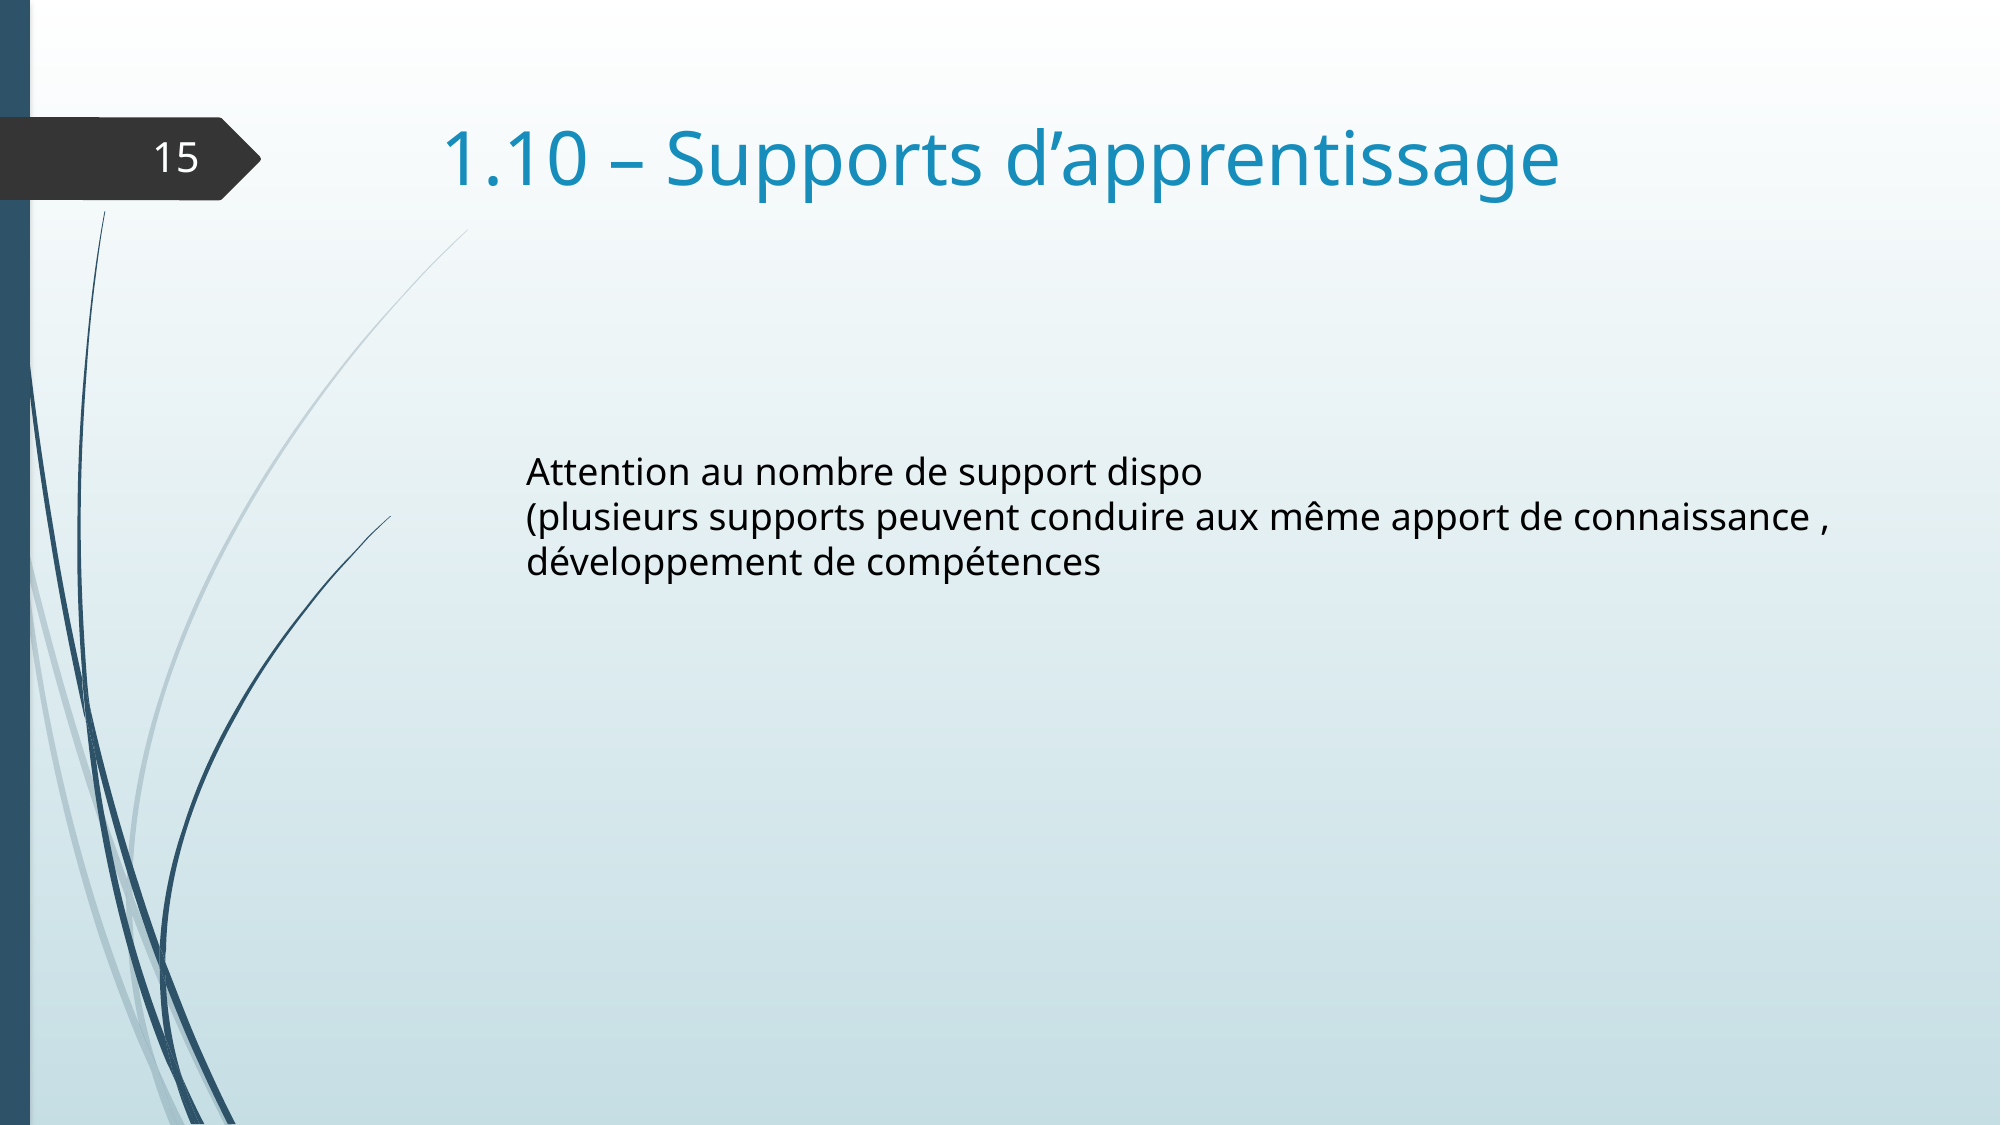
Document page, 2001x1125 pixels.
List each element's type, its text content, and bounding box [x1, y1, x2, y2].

slide_number 15 [87, 129, 216, 190]
text_box Attention au nombre de support dispo (plusieurs supports peuvent conduire aux même apport de connaissance , développement de compétences [511, 440, 1857, 635]
title 1.10 – Supports d’apprentissage [425, 102, 1888, 212]
